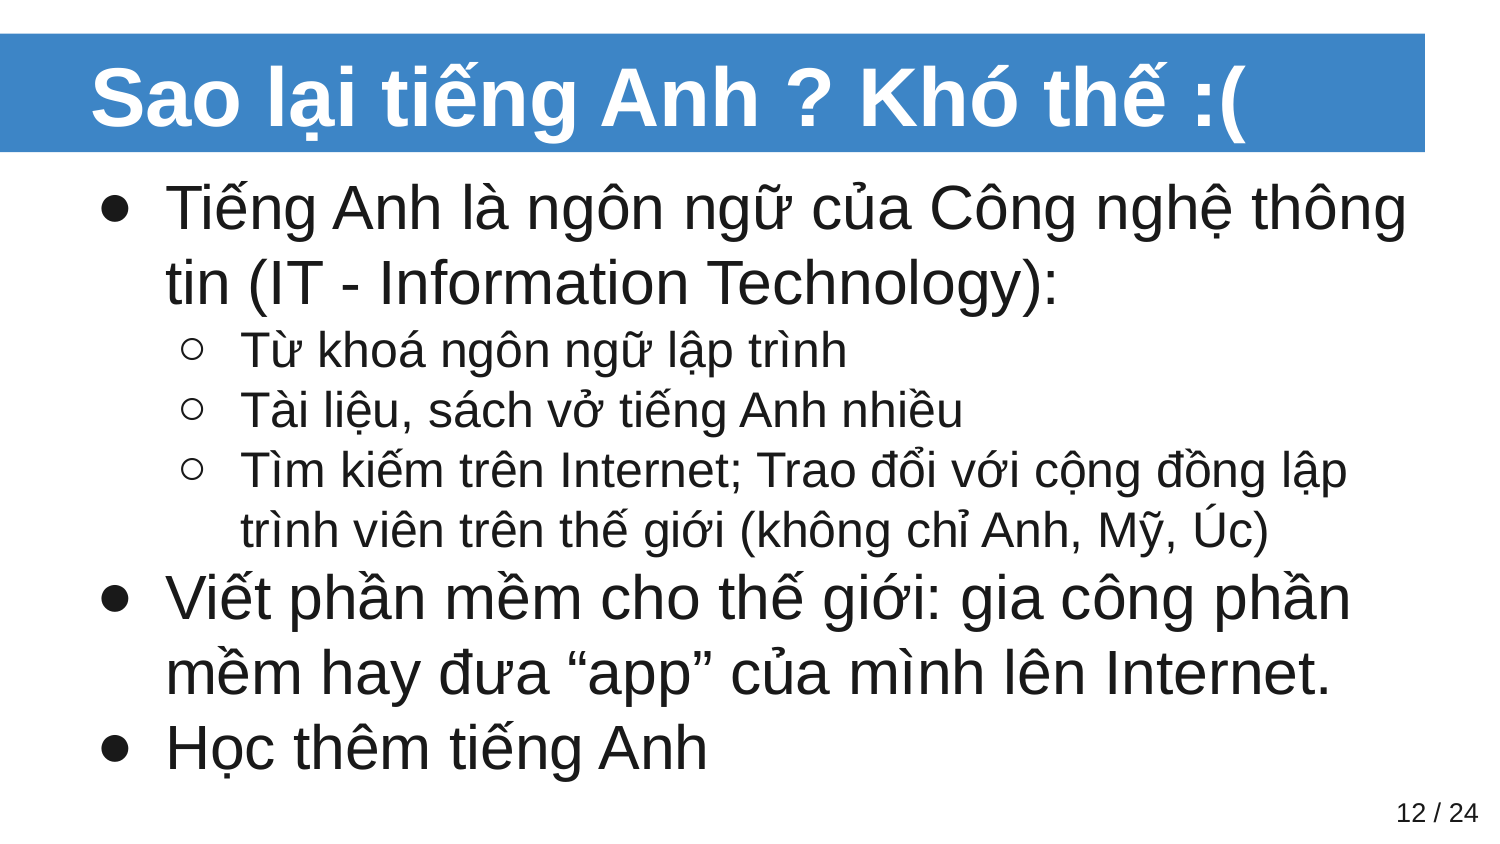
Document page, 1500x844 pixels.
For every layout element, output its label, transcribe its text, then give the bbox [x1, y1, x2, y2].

list Tiếng Anh là ngôn ngữ của Công nghệ thông tin (IT - Information Technology): Từ khoá ngôn ngữ lập trình Tài liệu, sách vở tiếng Anh nhiều Tìm kiếm trên Internet; Trao đổi với cộng đồng lập trình viên trên thế giới (không chỉ Anh, Mỹ, Úc) Viết phần mềm cho thế giới: gia công phần mềm hay đưa “app” của mình lên Internet. Học thêm tiếng Anh [75, 153, 1425, 808]
slide_number ‹#› / 24 [1314, 779, 1494, 844]
title Sao lại tiếng Anh ? Khó thế :( [75, 33, 1425, 153]
